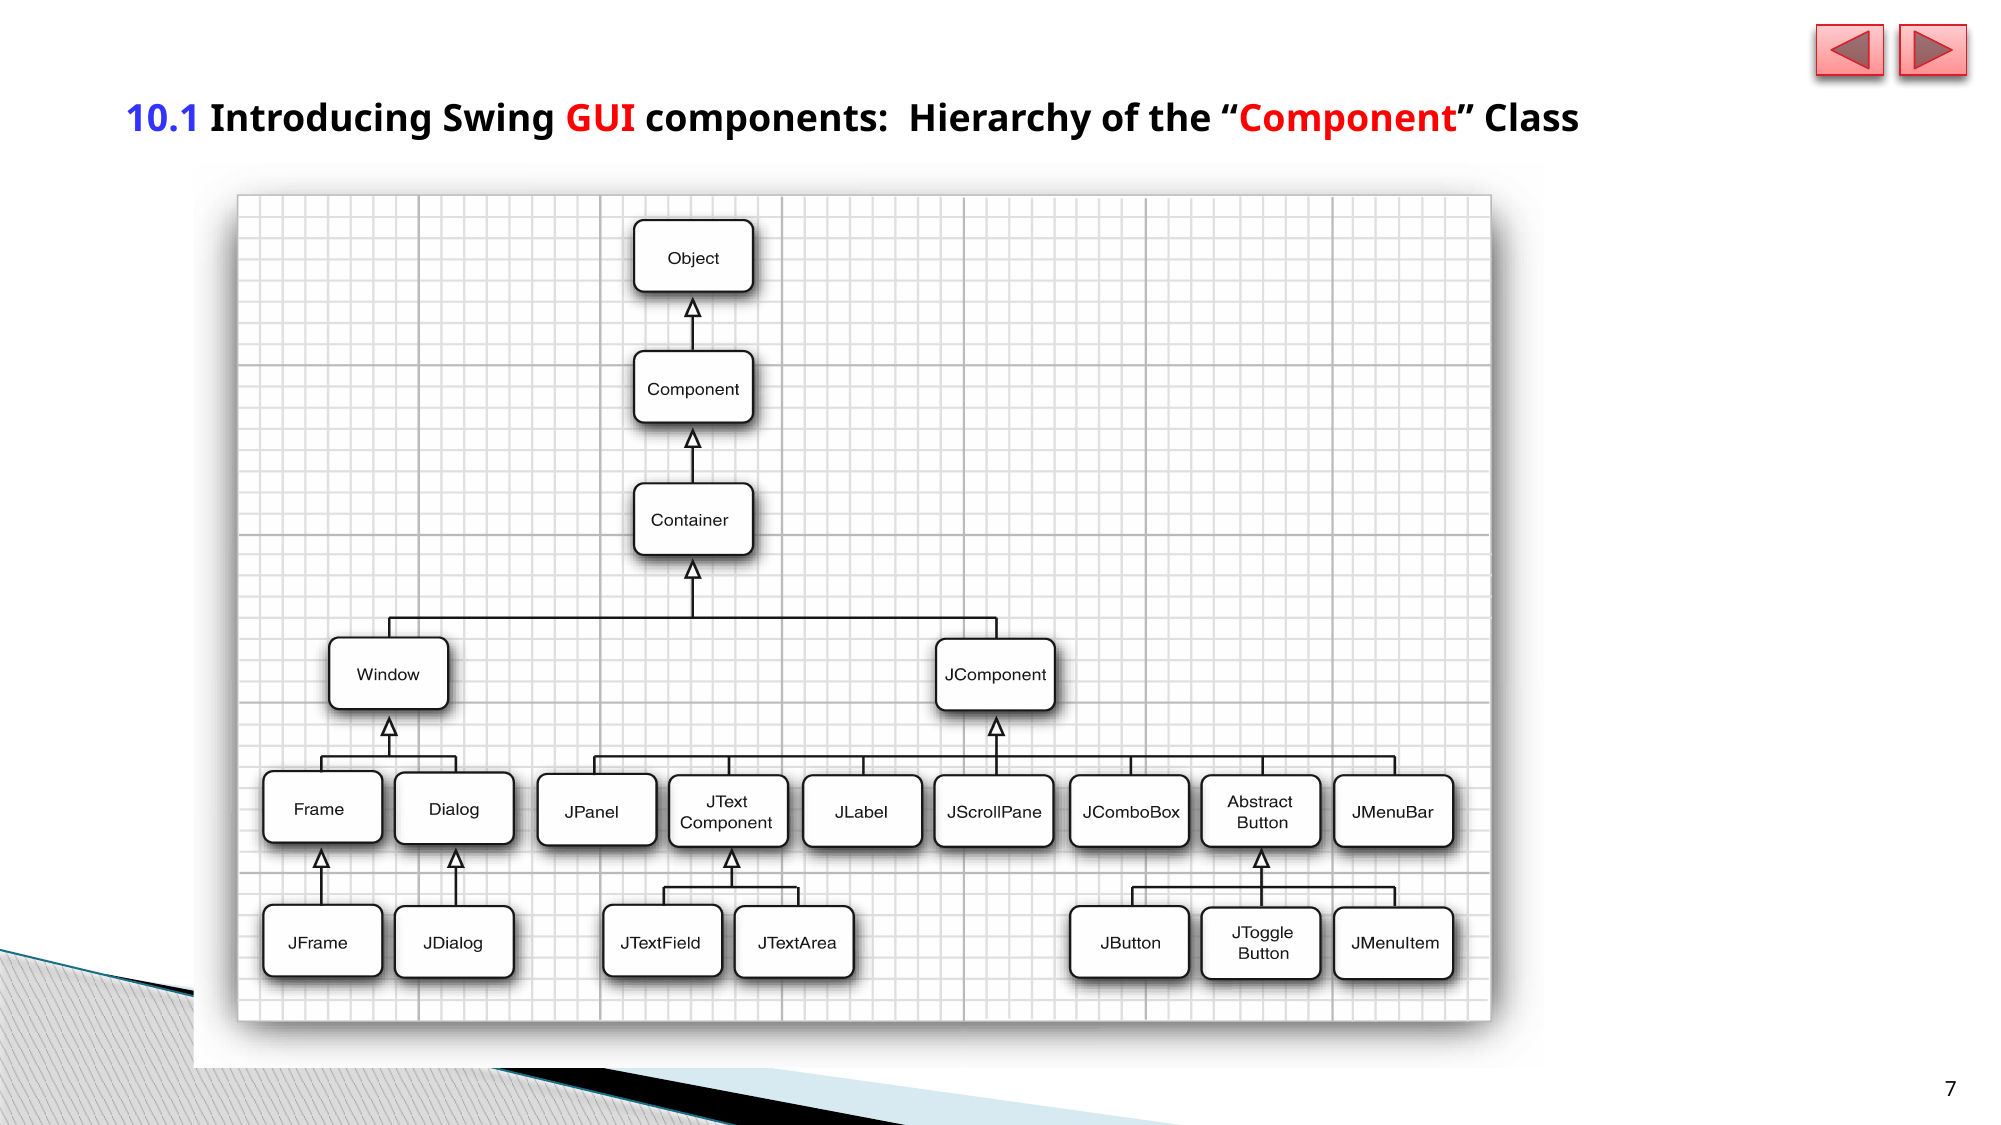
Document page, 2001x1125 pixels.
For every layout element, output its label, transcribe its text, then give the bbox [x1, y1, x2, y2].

text_box [193, 162, 1544, 1068]
title 10.1 Introducing Swing GUI components: Hierarchy of the “Component” Class [99, 67, 1900, 163]
slide_number 7 [1891, 1051, 1972, 1112]
